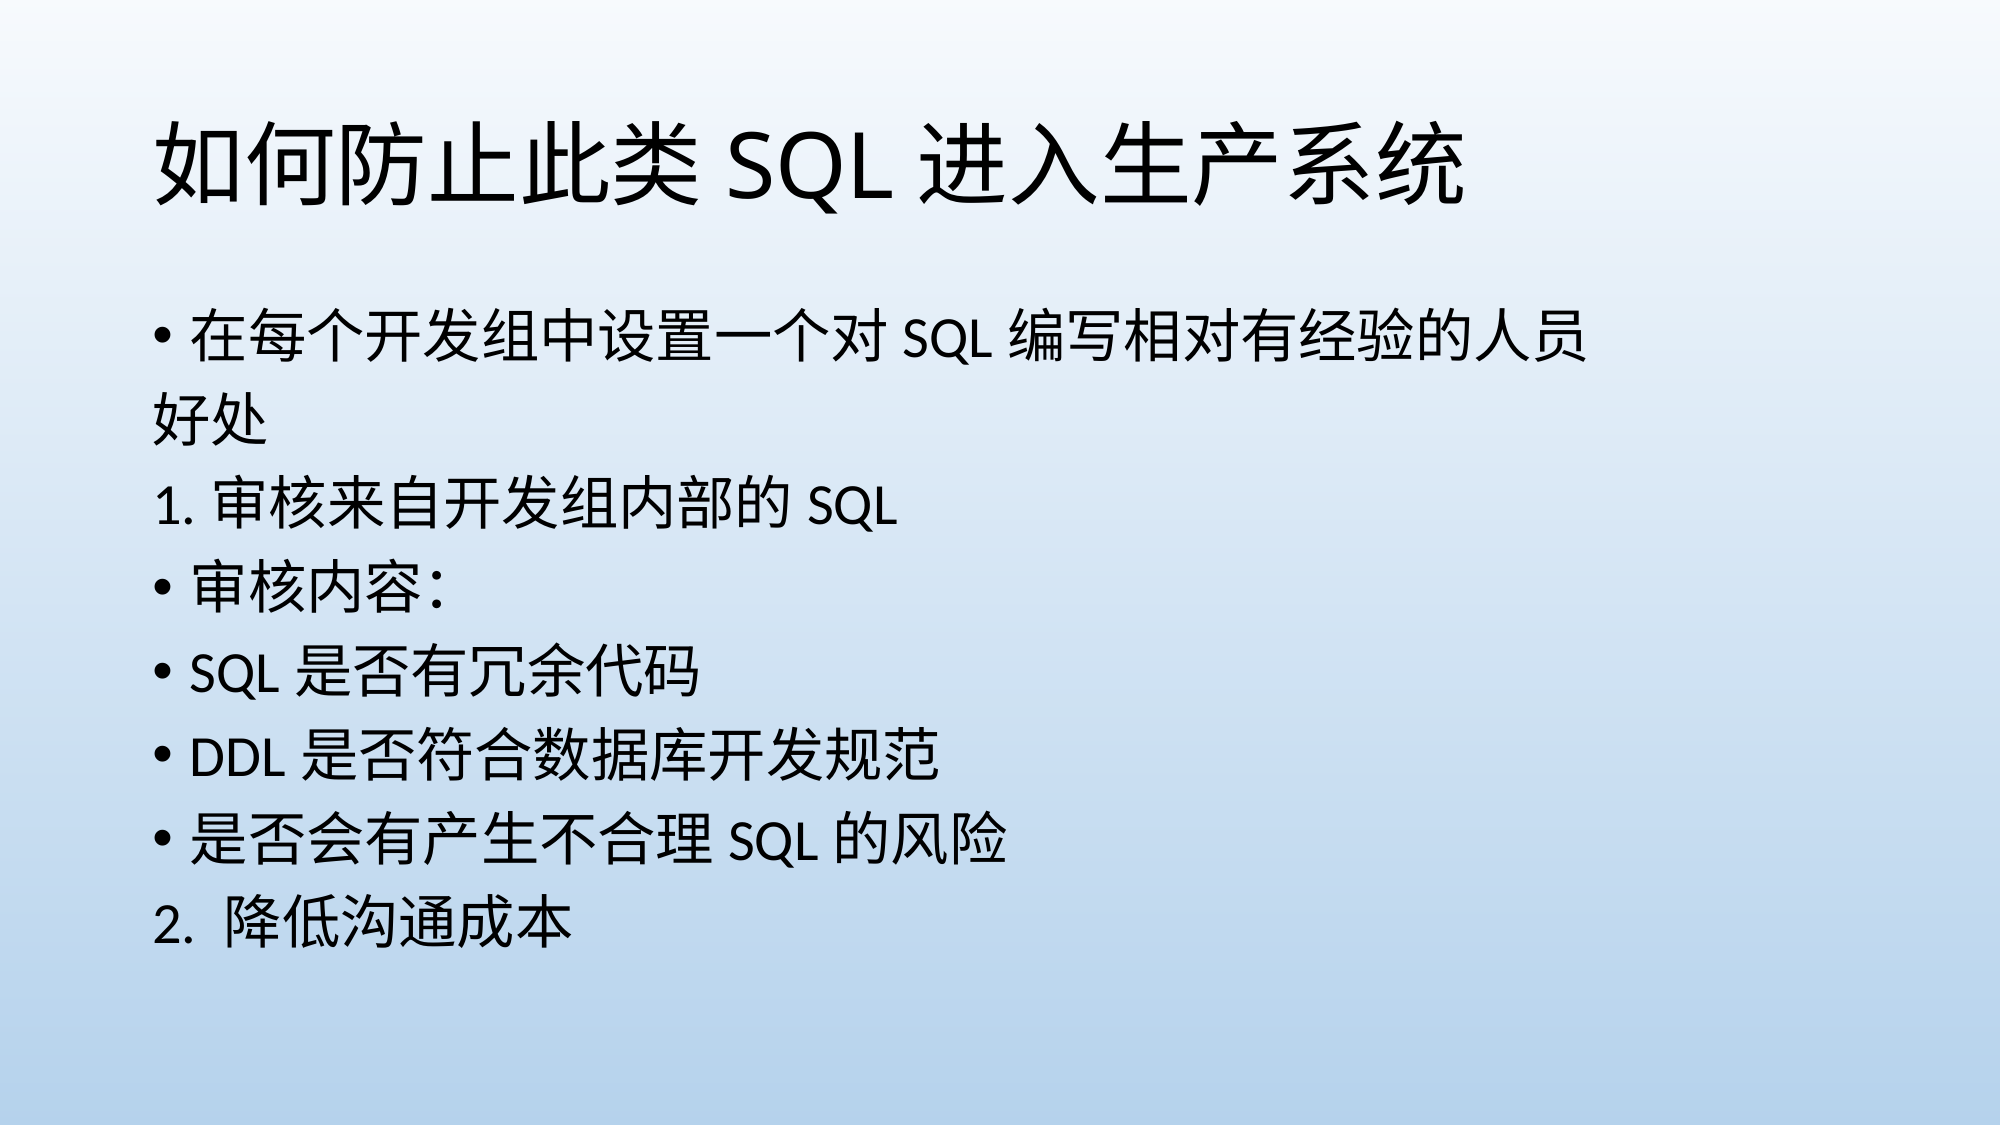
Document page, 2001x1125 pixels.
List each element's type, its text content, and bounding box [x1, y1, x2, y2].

list 在每个开发组中设置一个对SQL编写相对有经验的人员 好处 1.审核来自开发组内部的SQL 审核内容： SQL是否有冗余代码 DDL是否符合数据库开发规范 是否会有产生不合理SQL的风险 2. 降低沟通成本 [137, 299, 1863, 1014]
title 如何防止此类SQL进入生产系统 [137, 59, 1863, 278]
